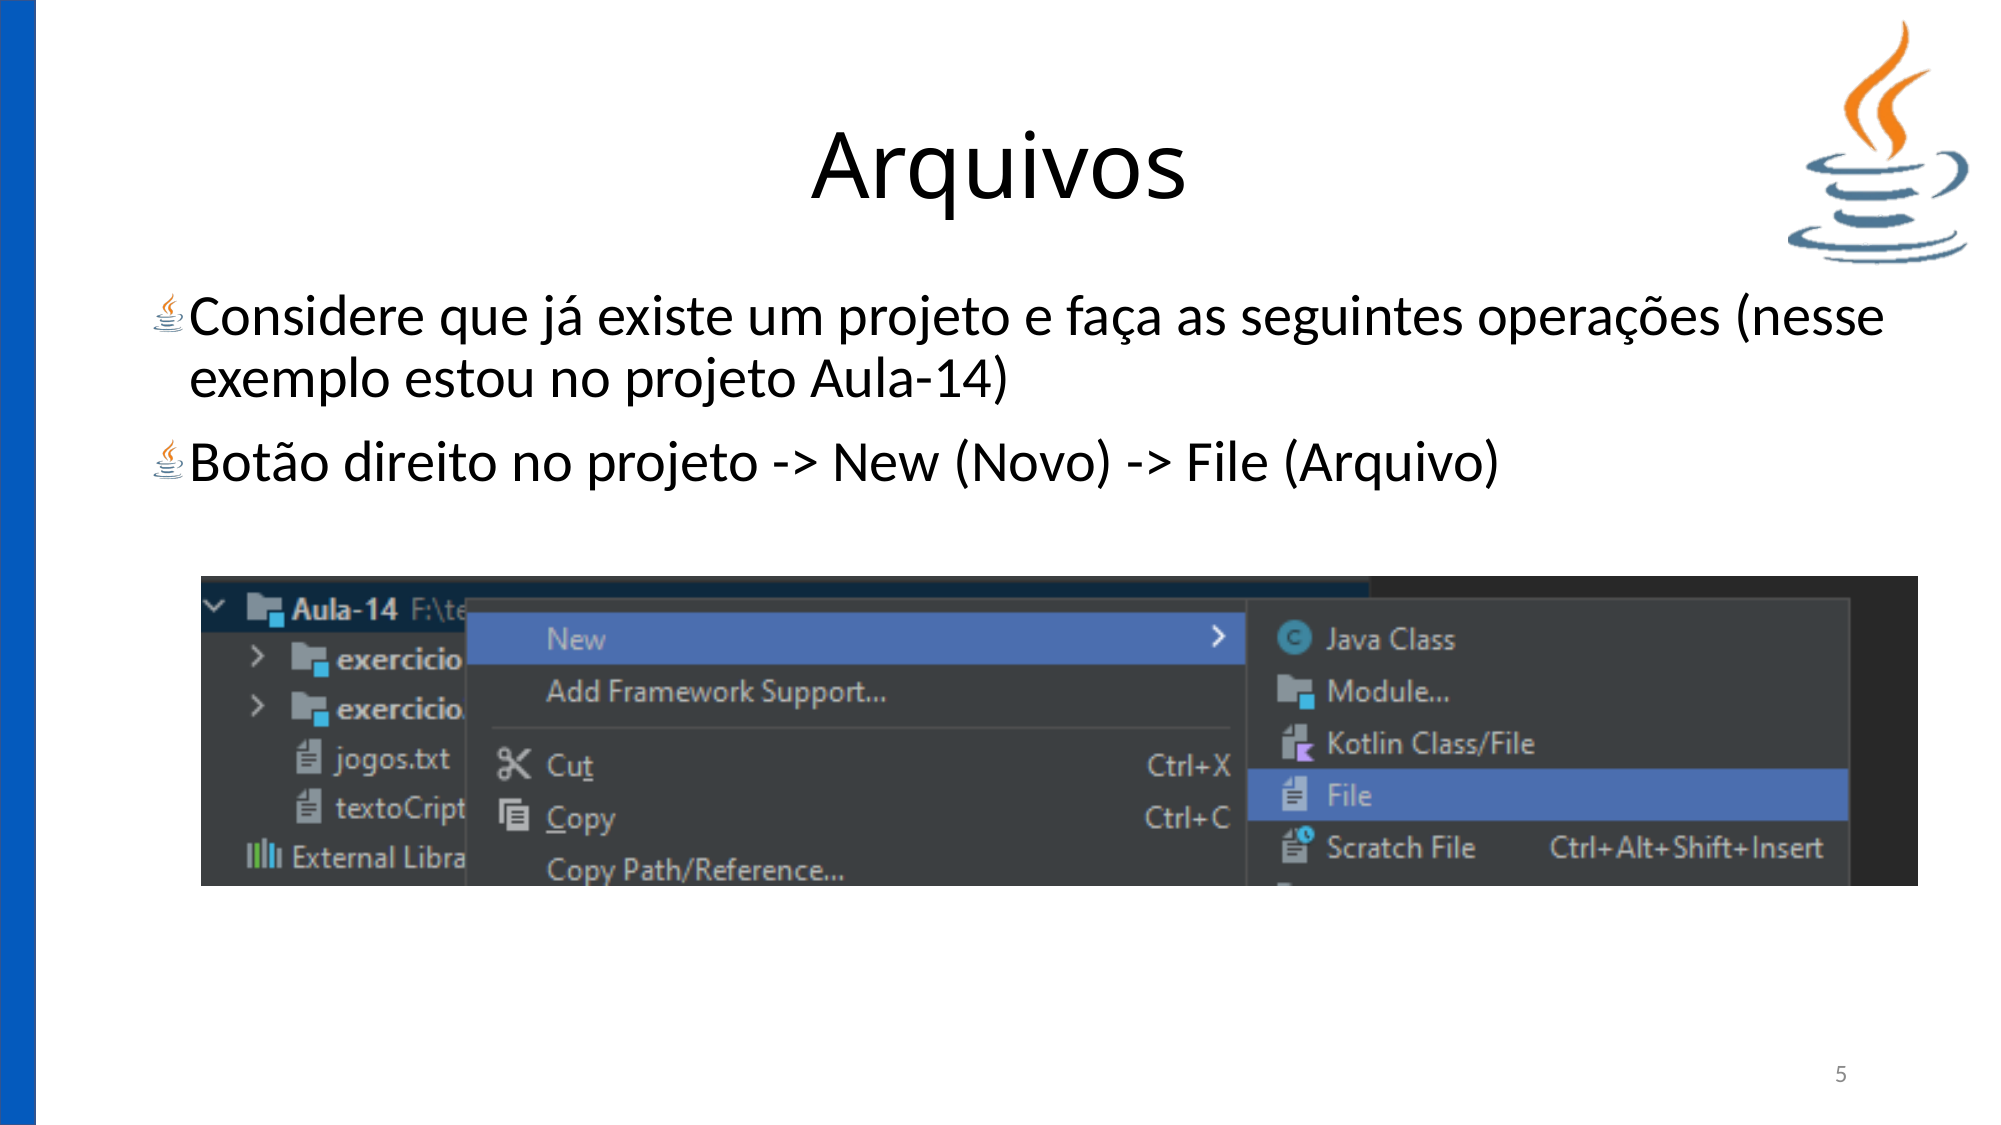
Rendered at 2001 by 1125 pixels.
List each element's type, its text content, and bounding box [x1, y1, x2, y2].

picture [152, 438, 185, 480]
picture [201, 576, 1918, 886]
picture [152, 292, 185, 333]
list Considere que já existe um projeto e faça as seguintes operações (nesse exemplo estou no projeto Aula-14) Botão direito no projeto -> New (Novo) -> File (Arquivo) [137, 277, 1982, 1012]
title Arquivos [137, 59, 1863, 277]
text_box [0, 0, 36, 1125]
slide_number 5 [1412, 1042, 1863, 1103]
picture [1779, 15, 1982, 270]
